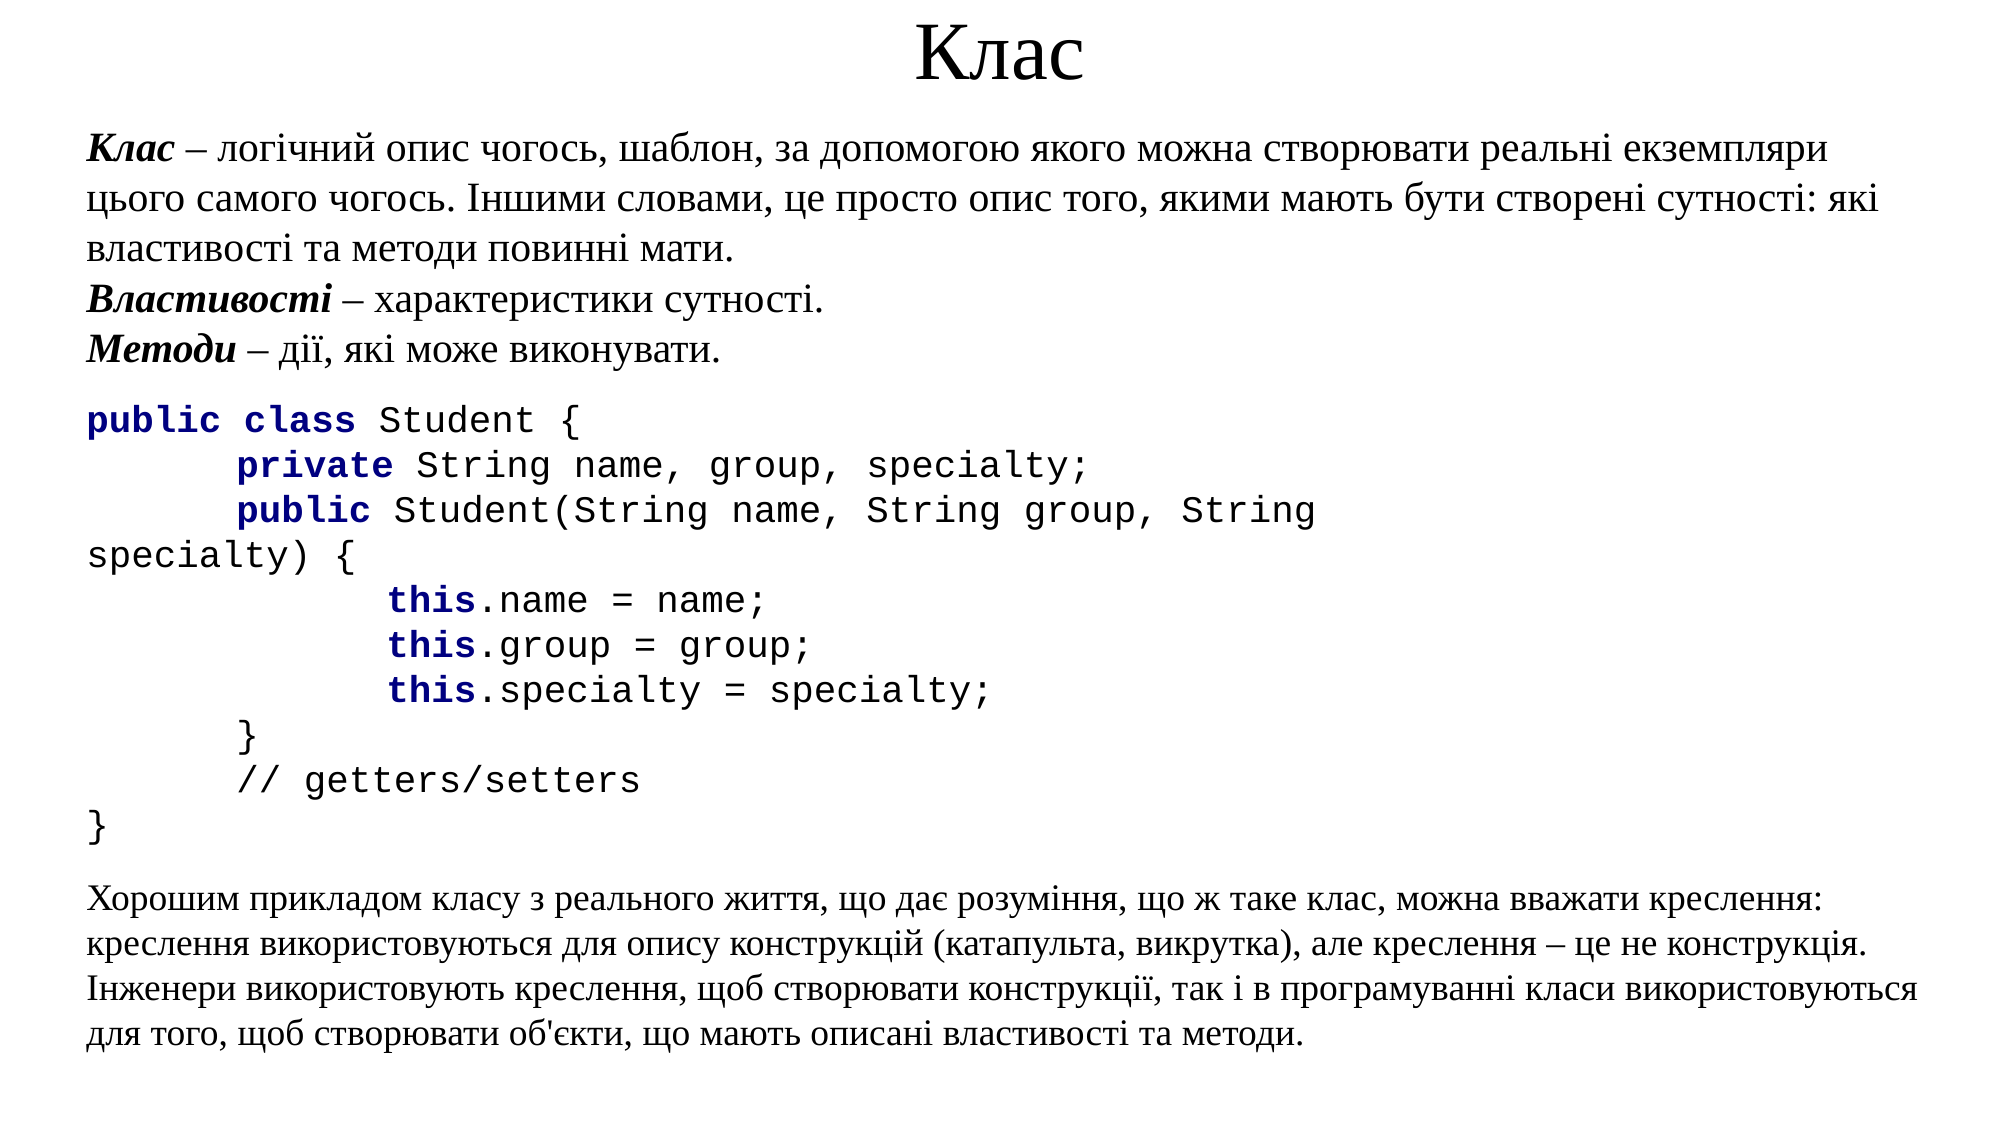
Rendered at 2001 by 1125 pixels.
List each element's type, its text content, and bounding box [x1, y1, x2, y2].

text_box public class Student { private String name, group, specialty; public Student(String name, String group, String specialty) { this.name = name; this.group = group; this.specialty = specialty; } // getters/setters } [71, 388, 1483, 853]
text_box Хорошим прикладом класу з реального життя, що дає розуміння, що ж таке клас, можна вважати креслення: креслення використовуються для опису конструкцій (катапульта, викрутка), але креслення – це не конструкція. Інженери використовують креслення, щоб створювати конструкції, так і в програмуванні класи використовуються для того, щоб створювати об'єкти, що мають описані властивості та методи. [71, 865, 1994, 1060]
text_box Клас – логічний опис чогось, шаблон, за допомогою якого можна створювати реальні екземпляри цього самого чогось. Іншими словами, це просто опис того, якими мають бути створені сутності: які властивості та методи повинні мати. Властивості – характеристики сутності. Методи – дії, які може виконувати. [71, 112, 1929, 378]
title Клас [0, 0, 2000, 106]
